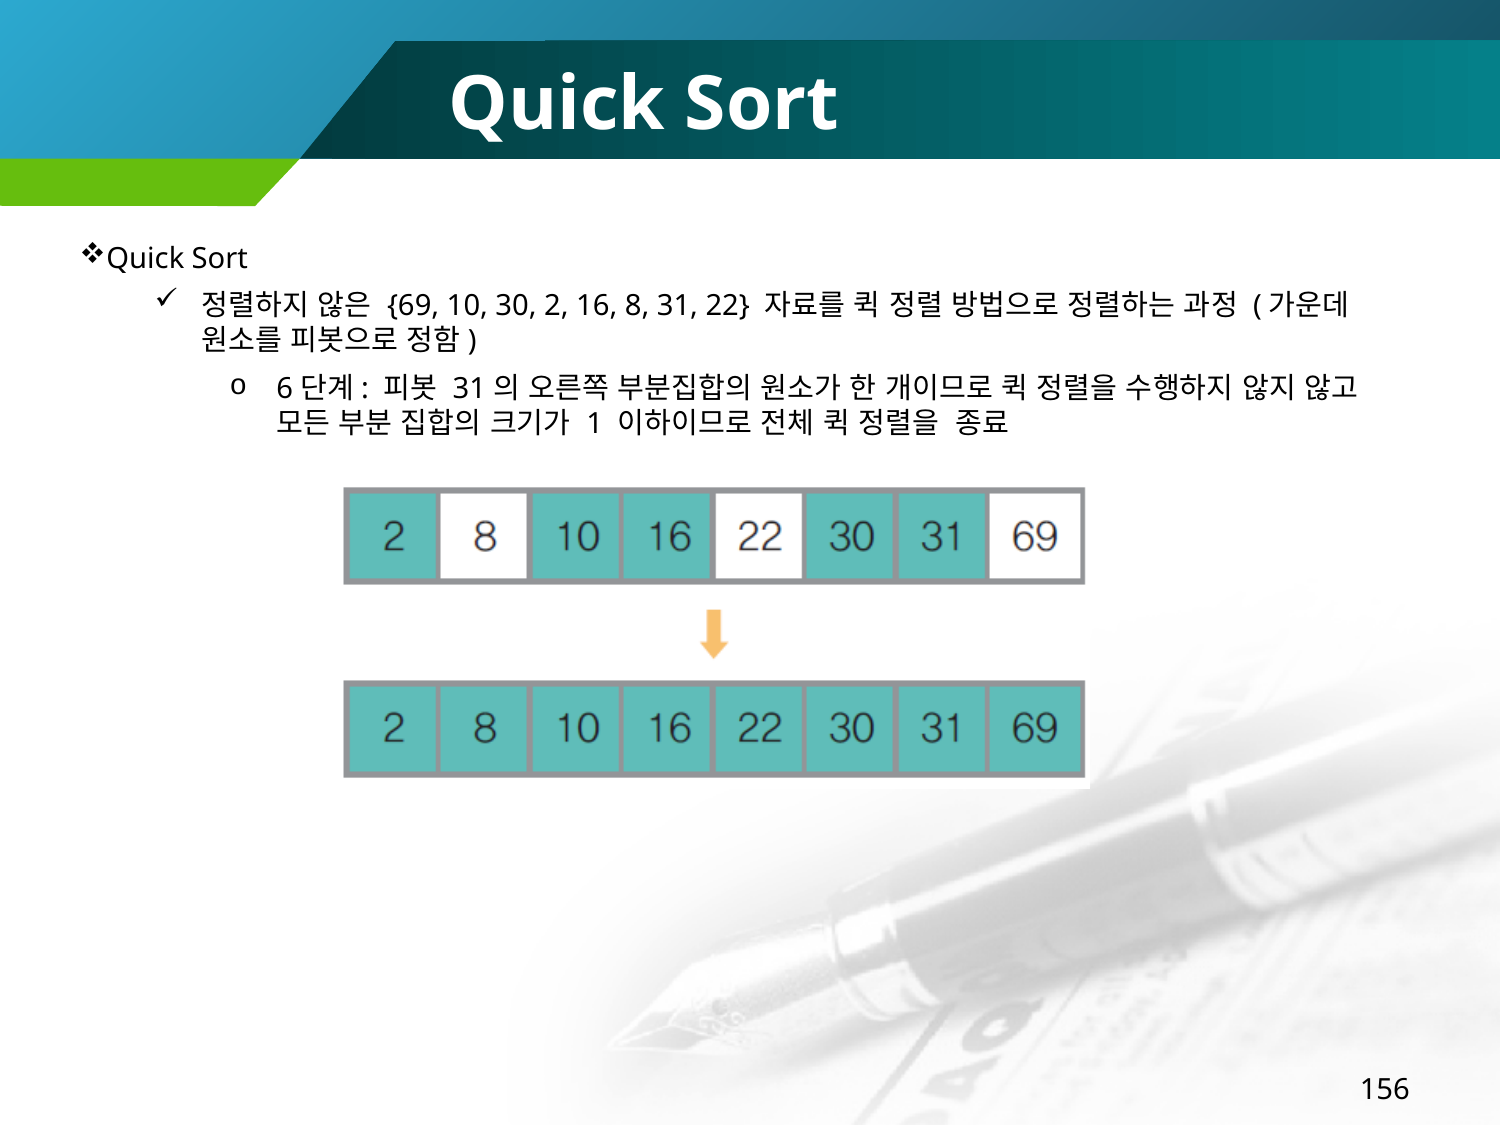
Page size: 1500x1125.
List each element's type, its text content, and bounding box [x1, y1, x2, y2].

slide_number 156 [1074, 1062, 1426, 1103]
text_box Quick Sort 정렬하지 않은 {69, 10, 30, 2, 16, 8, 31, 22} 자료를 퀵 정렬 방법으로 정렬하는 과정 (가운데 원소를 피봇으로 정함) 6단계: 피봇 31의 오른쪽 부분집합의 원소가 한 개이므로 퀵 정렬을 수행하지 않지 않고 모든 부분 집합의 크기가 1 이하이므로 전체 퀵 정렬을 종료 [64, 231, 1424, 589]
title Quick Sort [433, 36, 1500, 163]
picture [336, 448, 1500, 1125]
